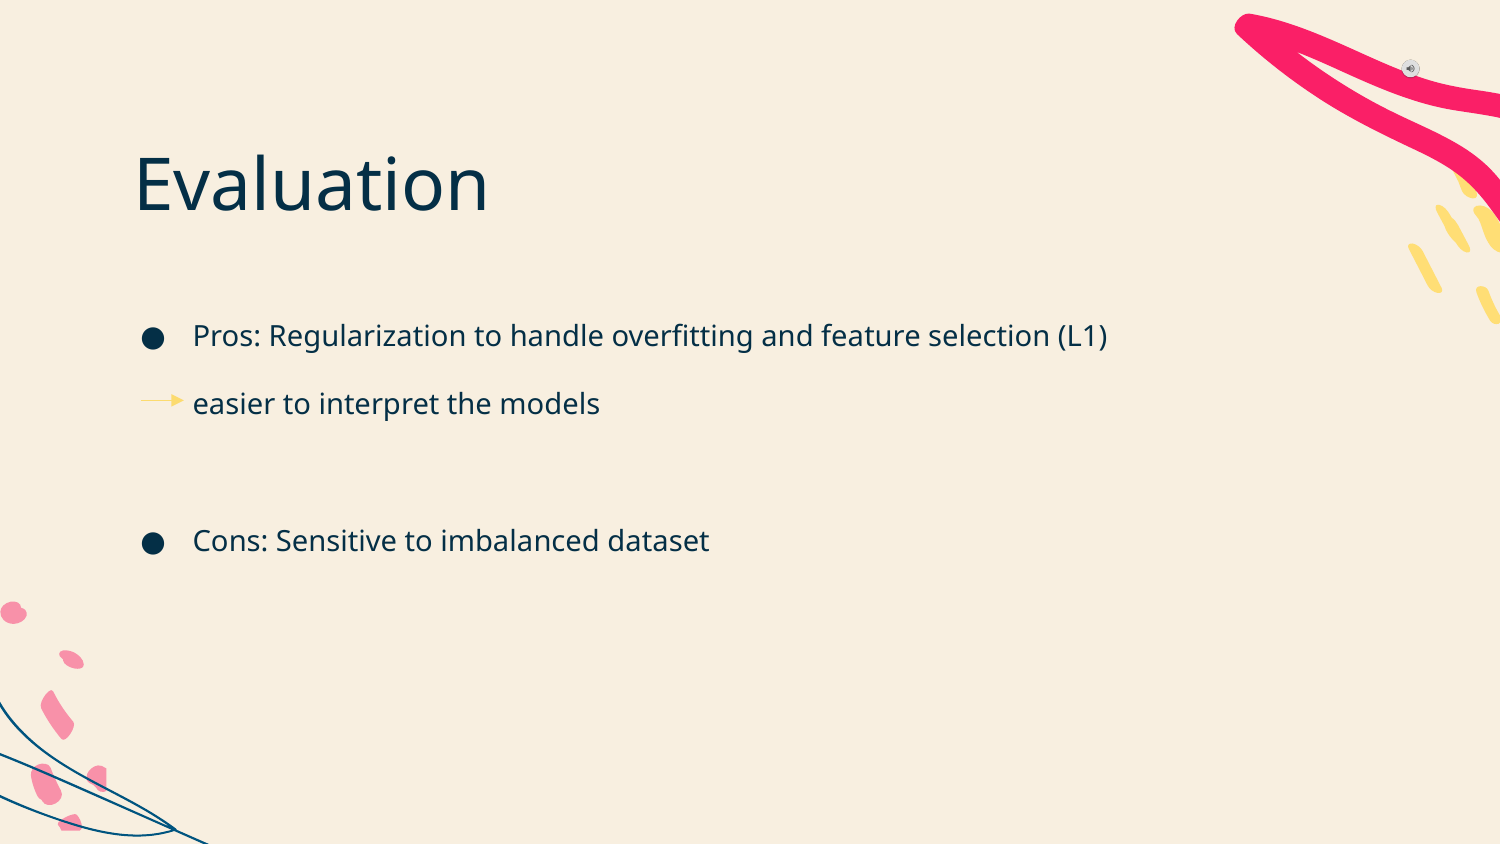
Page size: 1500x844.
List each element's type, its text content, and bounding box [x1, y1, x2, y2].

title Evaluation [118, 122, 1382, 232]
picture [1399, 58, 1421, 80]
subtitle Pros: Regularization to handle overfitting and feature selection (L1) easier to interpret the models Cons: Sensitive to imbalanced dataset [102, 302, 1465, 595]
